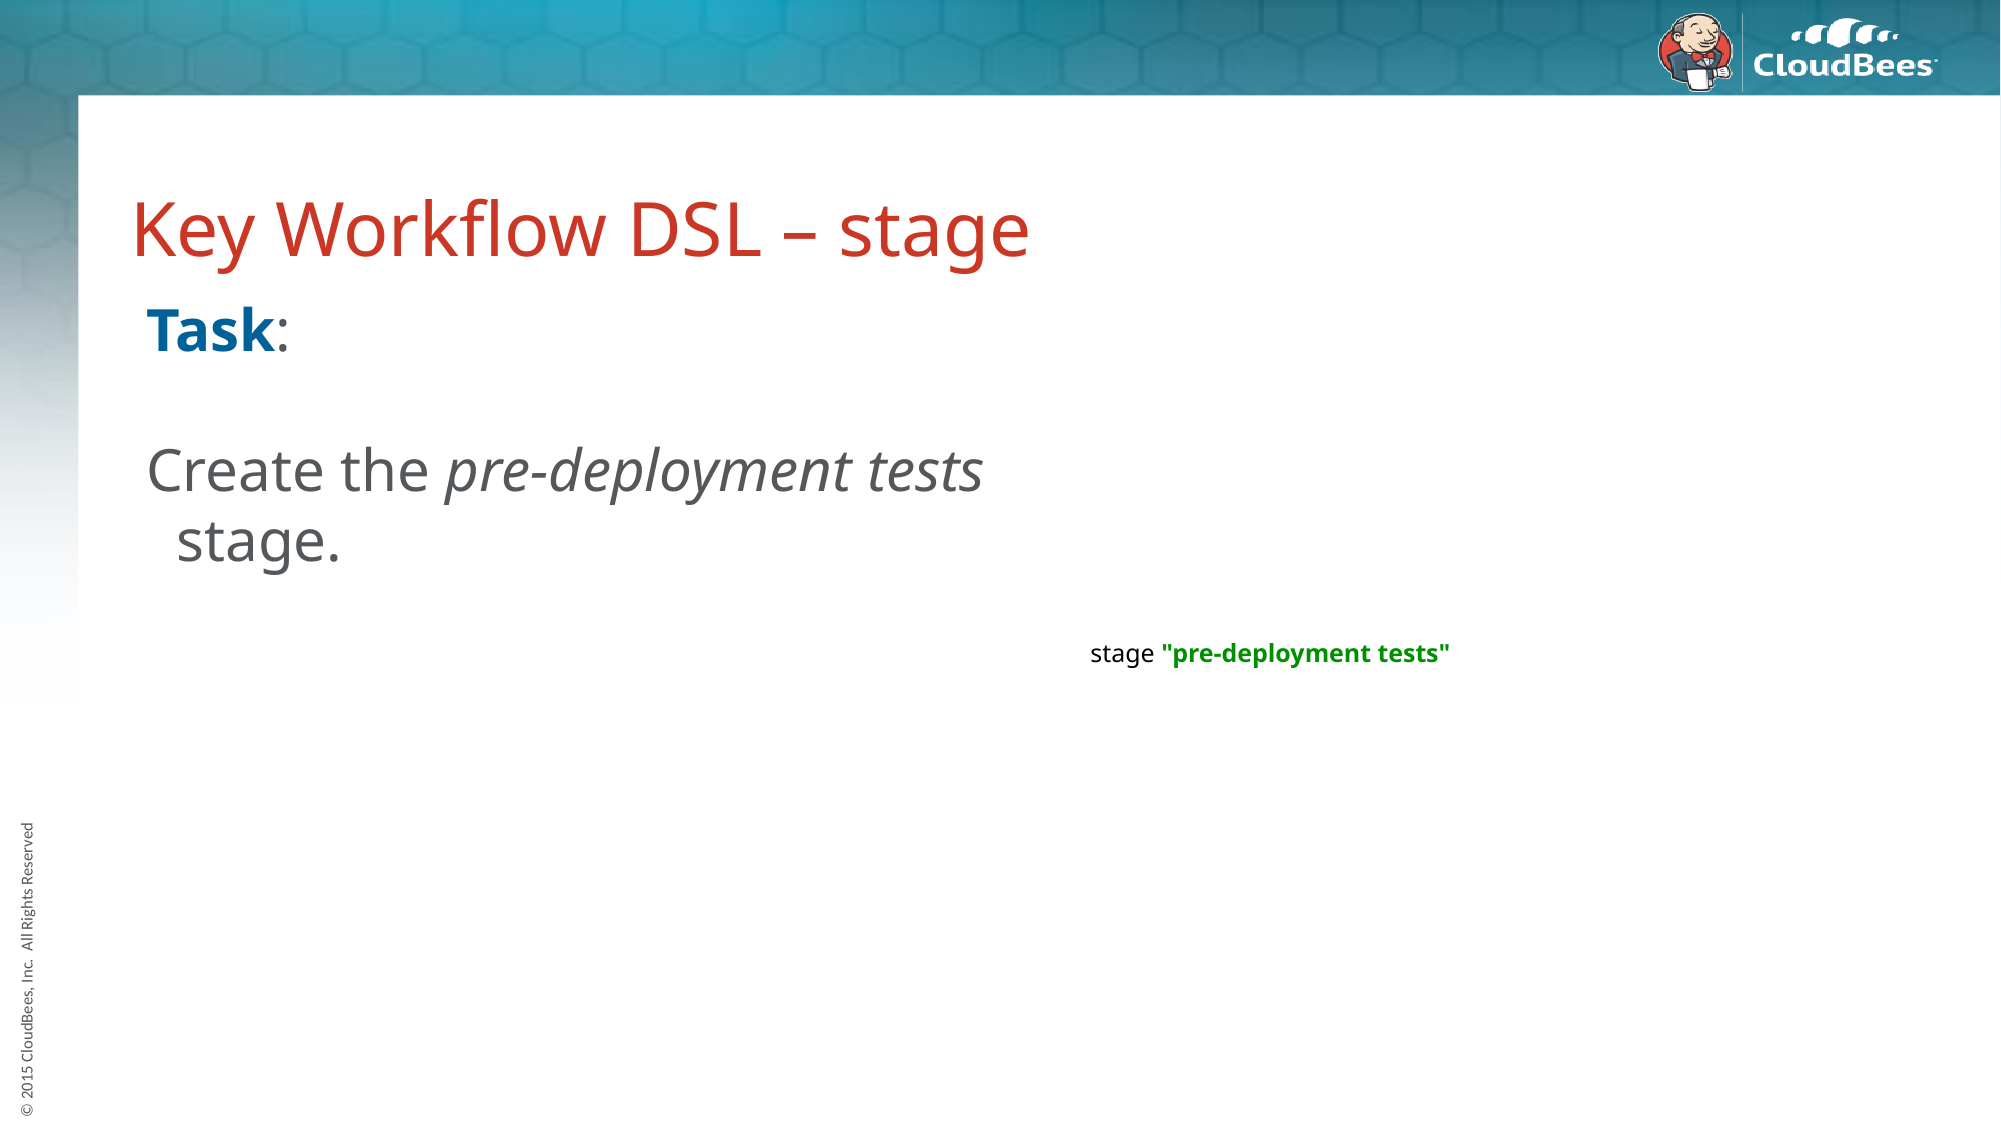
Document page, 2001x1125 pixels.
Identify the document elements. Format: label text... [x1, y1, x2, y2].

list Task: Create the pre-deployment tests stage. [130, 288, 1012, 1028]
text_box Key Workflow DSL – stage [115, 170, 1154, 288]
list stage "pre-deployment tests" [1048, 277, 1930, 1028]
picture [0, 0, 2001, 1125]
